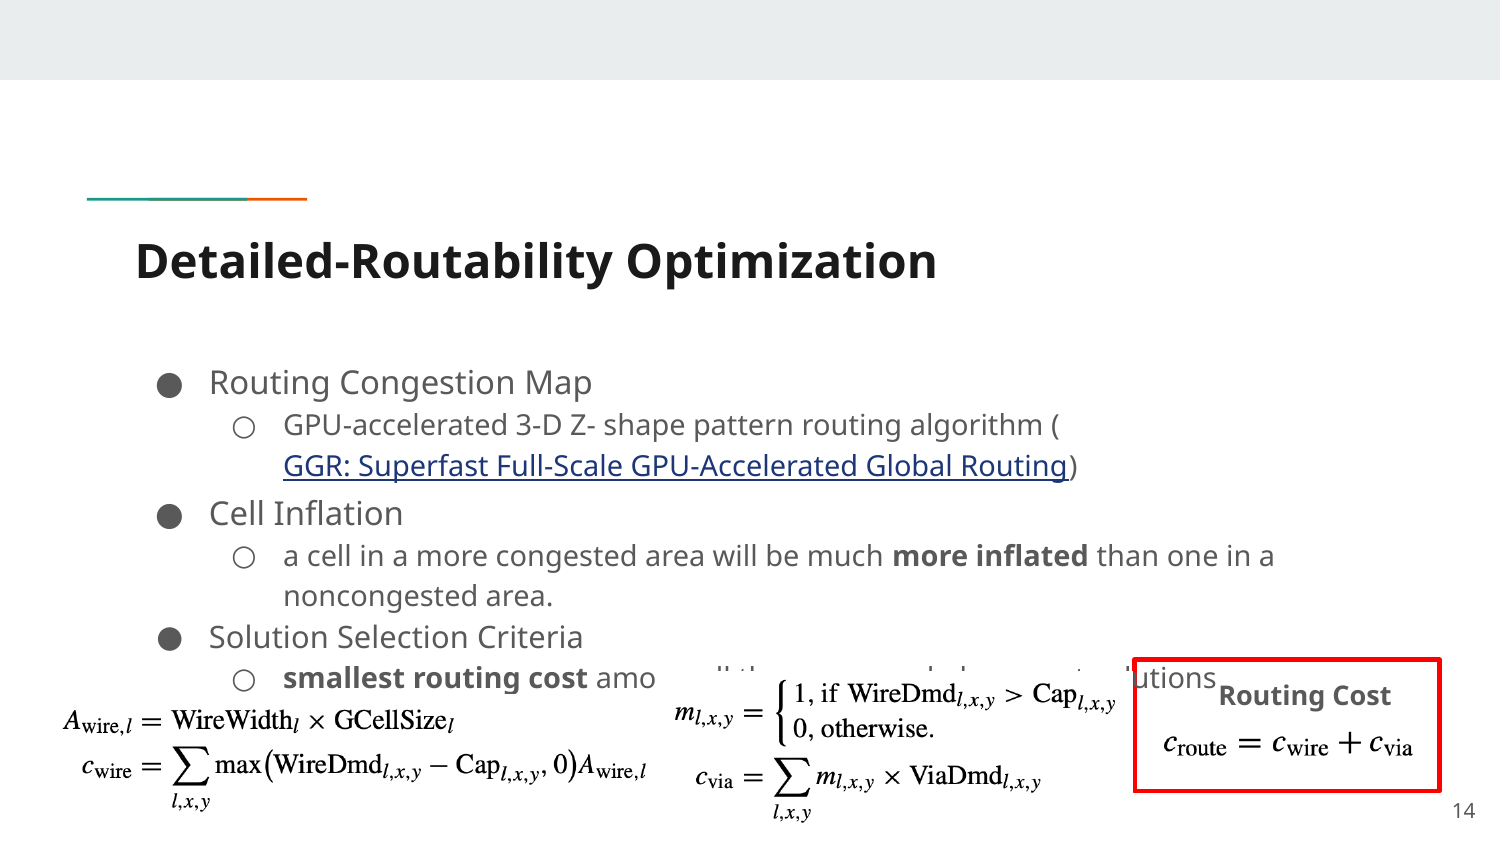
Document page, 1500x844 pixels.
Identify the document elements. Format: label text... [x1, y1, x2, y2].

text_box Routing Cost [1203, 663, 1422, 705]
list Routing Congestion Map GPU-accelerated 3-D Z- shape pattern routing algorithm (GGR: Superfast Full-Scale GPU-Accelerated Global Routing) Cell Inflation a cell in a more congested area will be much more inflated than one in a noncongested area. Solution Selection Criteria smallest routing cost among all the converged placement solutions [119, 341, 1491, 712]
slide_number ‹#› [1400, 779, 1491, 844]
text_box [1137, 712, 1440, 792]
title Detailed-Routability Optimization [119, 216, 1381, 305]
picture [48, 671, 1133, 831]
picture [1146, 718, 1423, 784]
